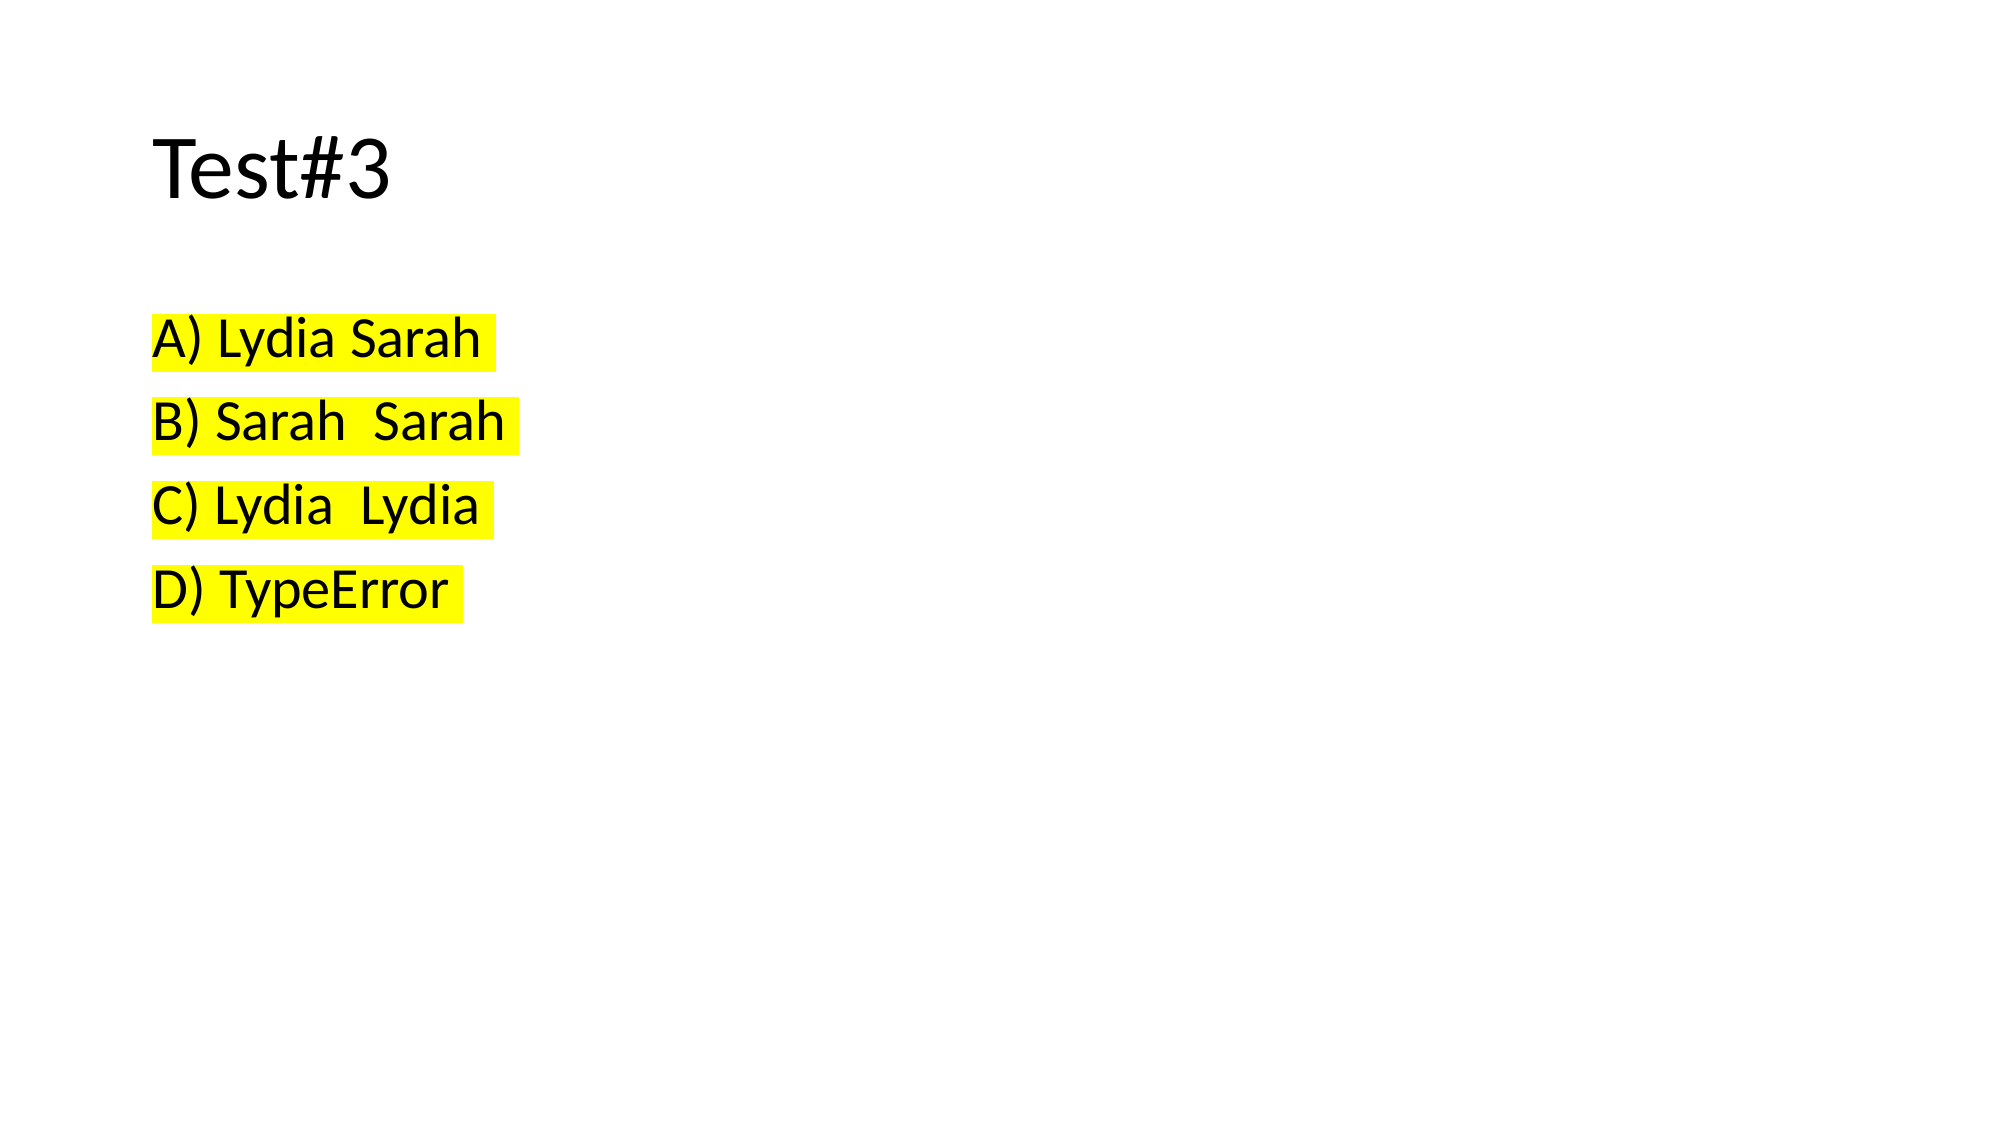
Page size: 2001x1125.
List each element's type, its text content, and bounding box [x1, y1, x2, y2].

list A) Lydia Sarah B) Sarah Sarah C) Lydia Lydia D) TypeError [137, 299, 1863, 1014]
title Test#3 [137, 59, 1863, 278]
